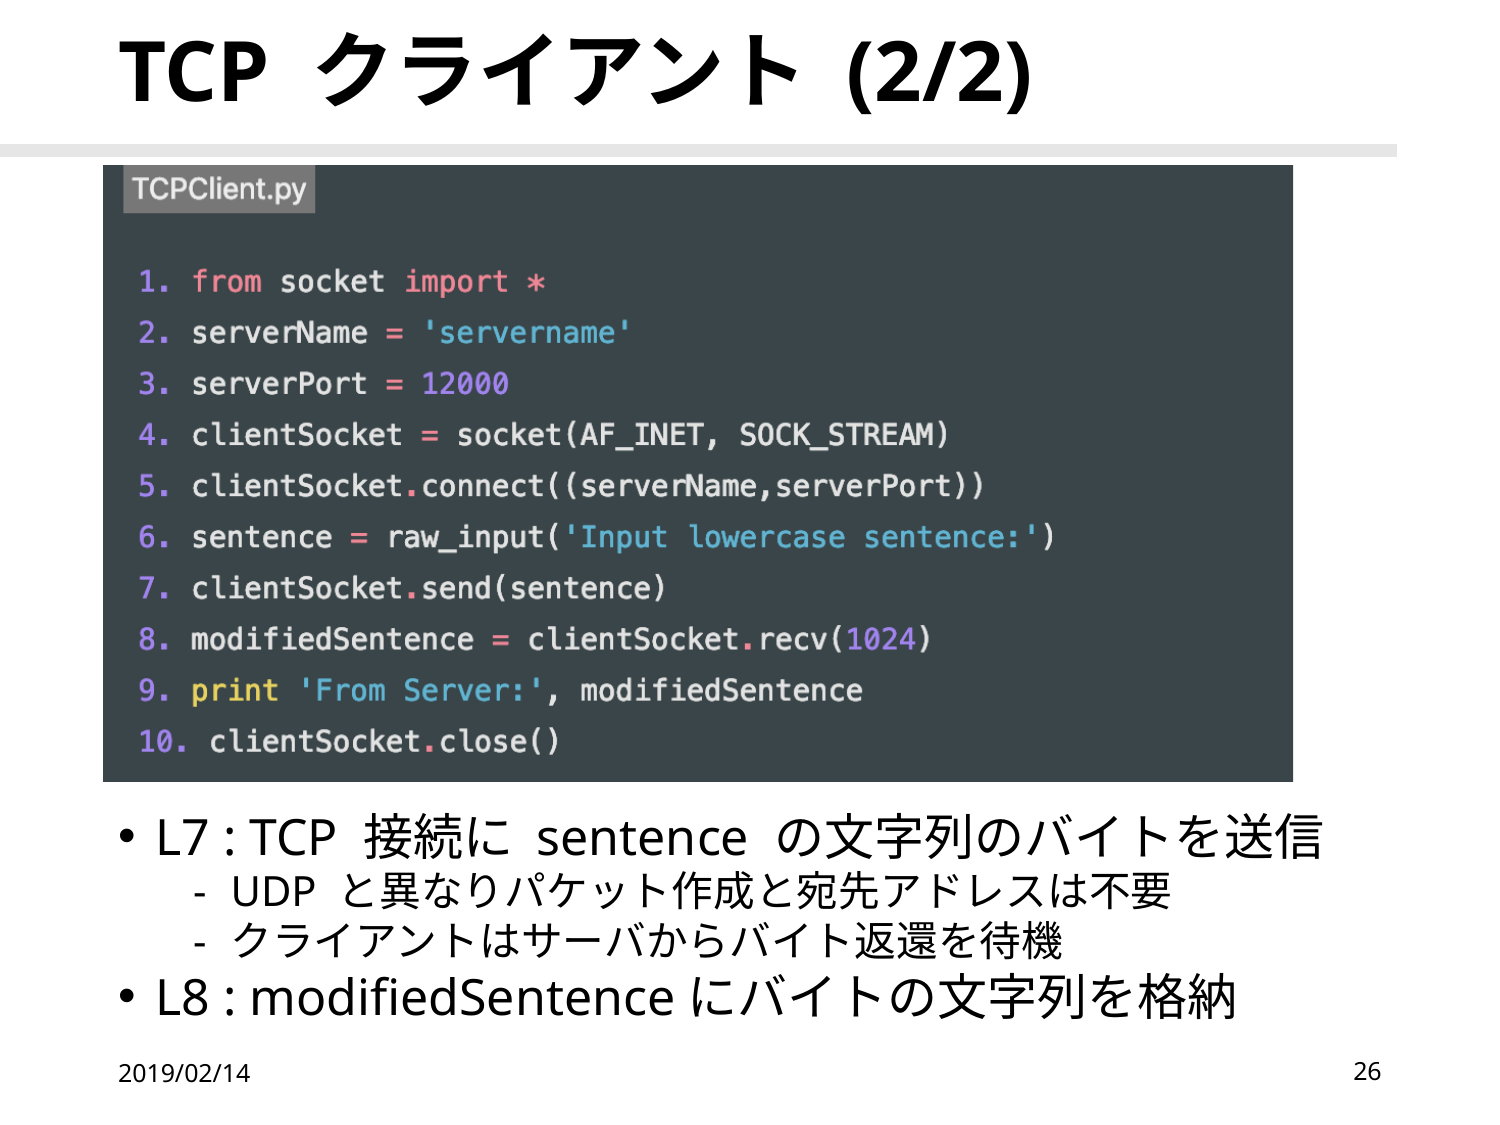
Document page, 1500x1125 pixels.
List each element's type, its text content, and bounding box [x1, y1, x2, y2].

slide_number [103, 1042, 441, 1103]
slide_number 26 [1059, 1042, 1397, 1103]
title TCP クライアント (2/2) [103, 0, 1397, 150]
picture [103, 165, 1294, 782]
list L7 : TCP 接続に sentence の文字列のバイトを送信 UDP と異なりパケット作成と宛先アドレスは不要 クライアントはサーバからバイト返還を待機 L8 : modifiedSentenceにバイトの文字列を格納 [103, 797, 1397, 1034]
